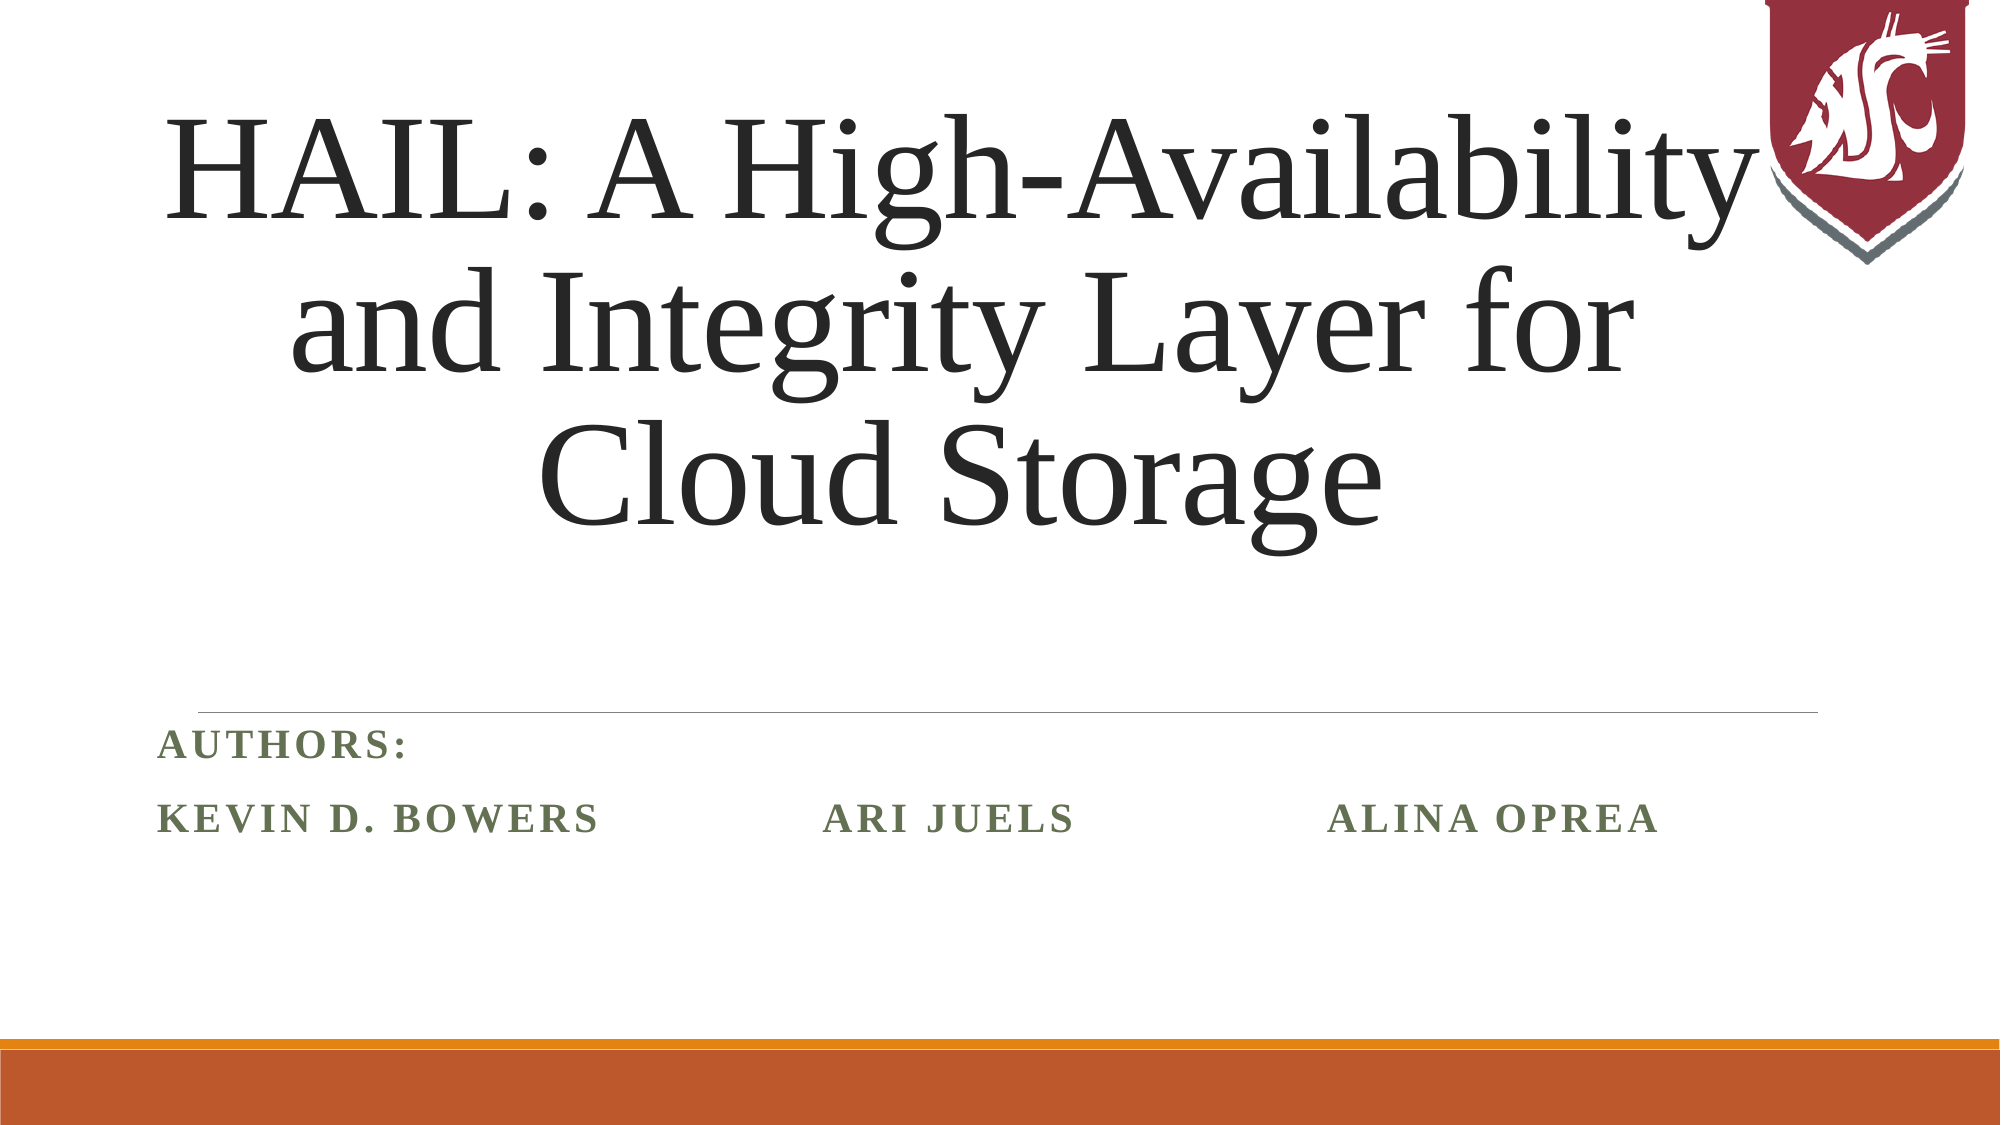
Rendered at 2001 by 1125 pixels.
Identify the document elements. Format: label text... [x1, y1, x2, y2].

picture [1764, 0, 1969, 265]
subtitle Authors: Kevin D. Bowers Ari Juels Alina Oprea [141, 714, 1831, 919]
title HAIL: A High-Availability and Integrity Layer for Cloud Storage [141, 106, 1781, 563]
